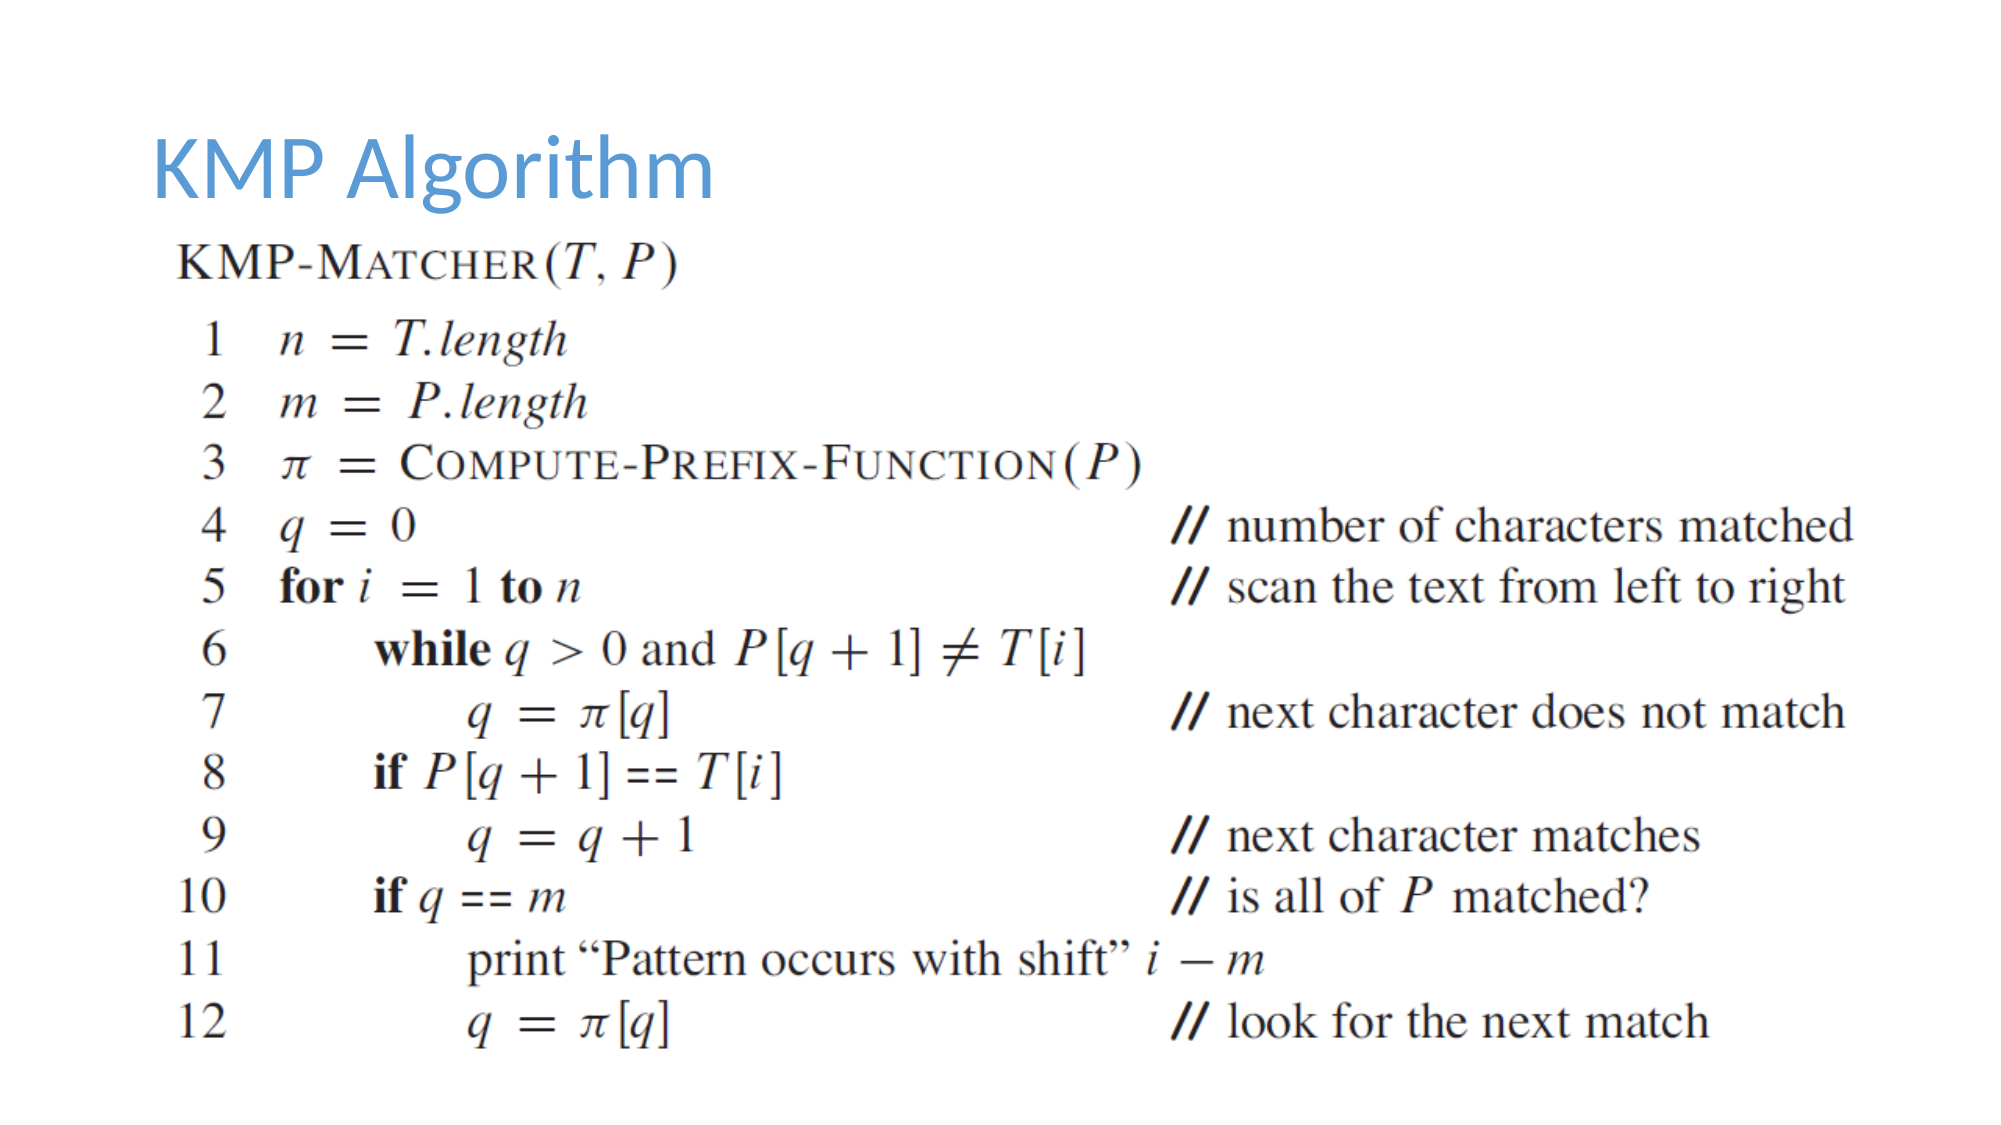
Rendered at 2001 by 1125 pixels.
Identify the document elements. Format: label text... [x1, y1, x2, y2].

title KMP Algorithm [137, 59, 1863, 278]
picture [149, 229, 1880, 1067]
